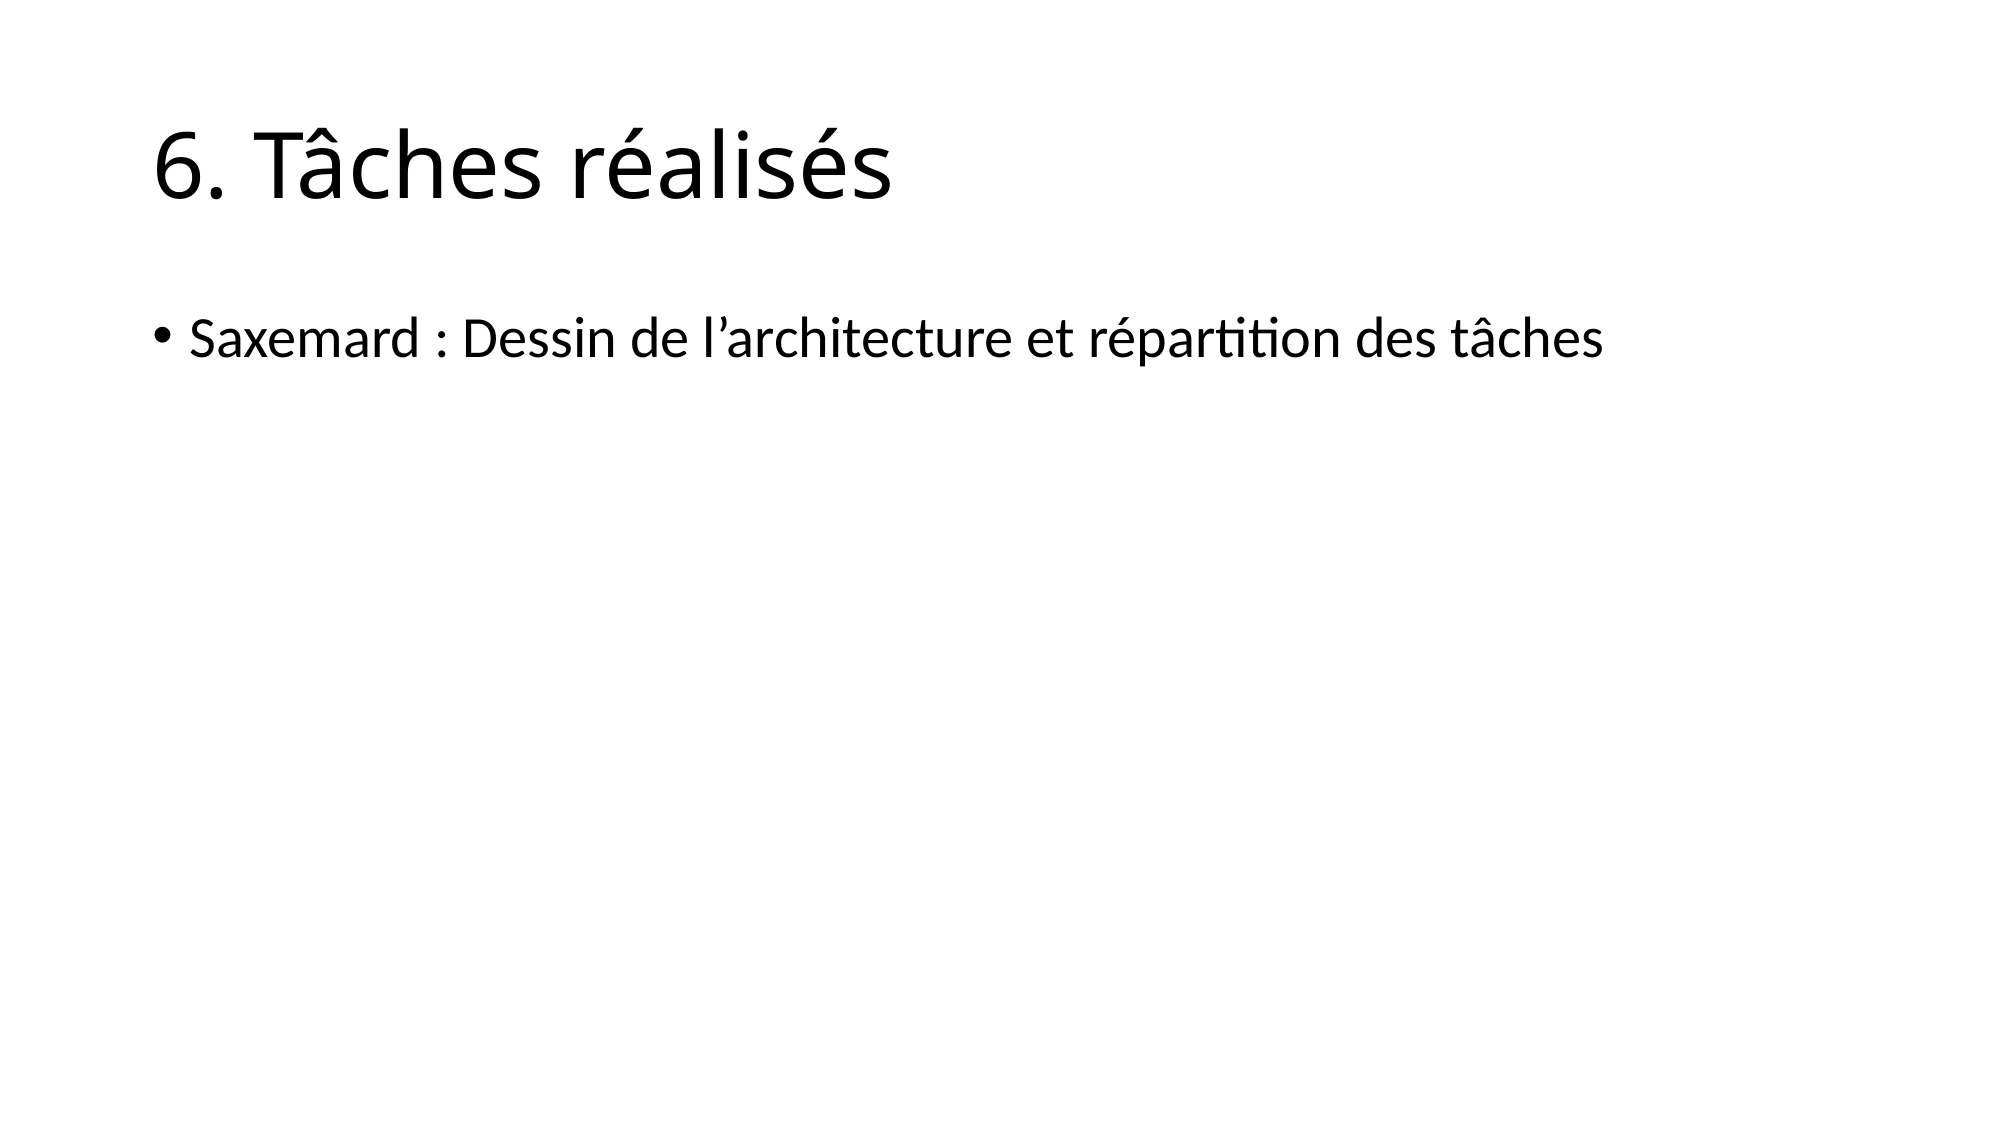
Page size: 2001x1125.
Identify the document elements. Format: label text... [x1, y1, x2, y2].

list Saxemard : Dessin de l’architecture et répartition des tâches [137, 299, 1863, 1014]
title 6. Tâches réalisés [137, 59, 1863, 278]
